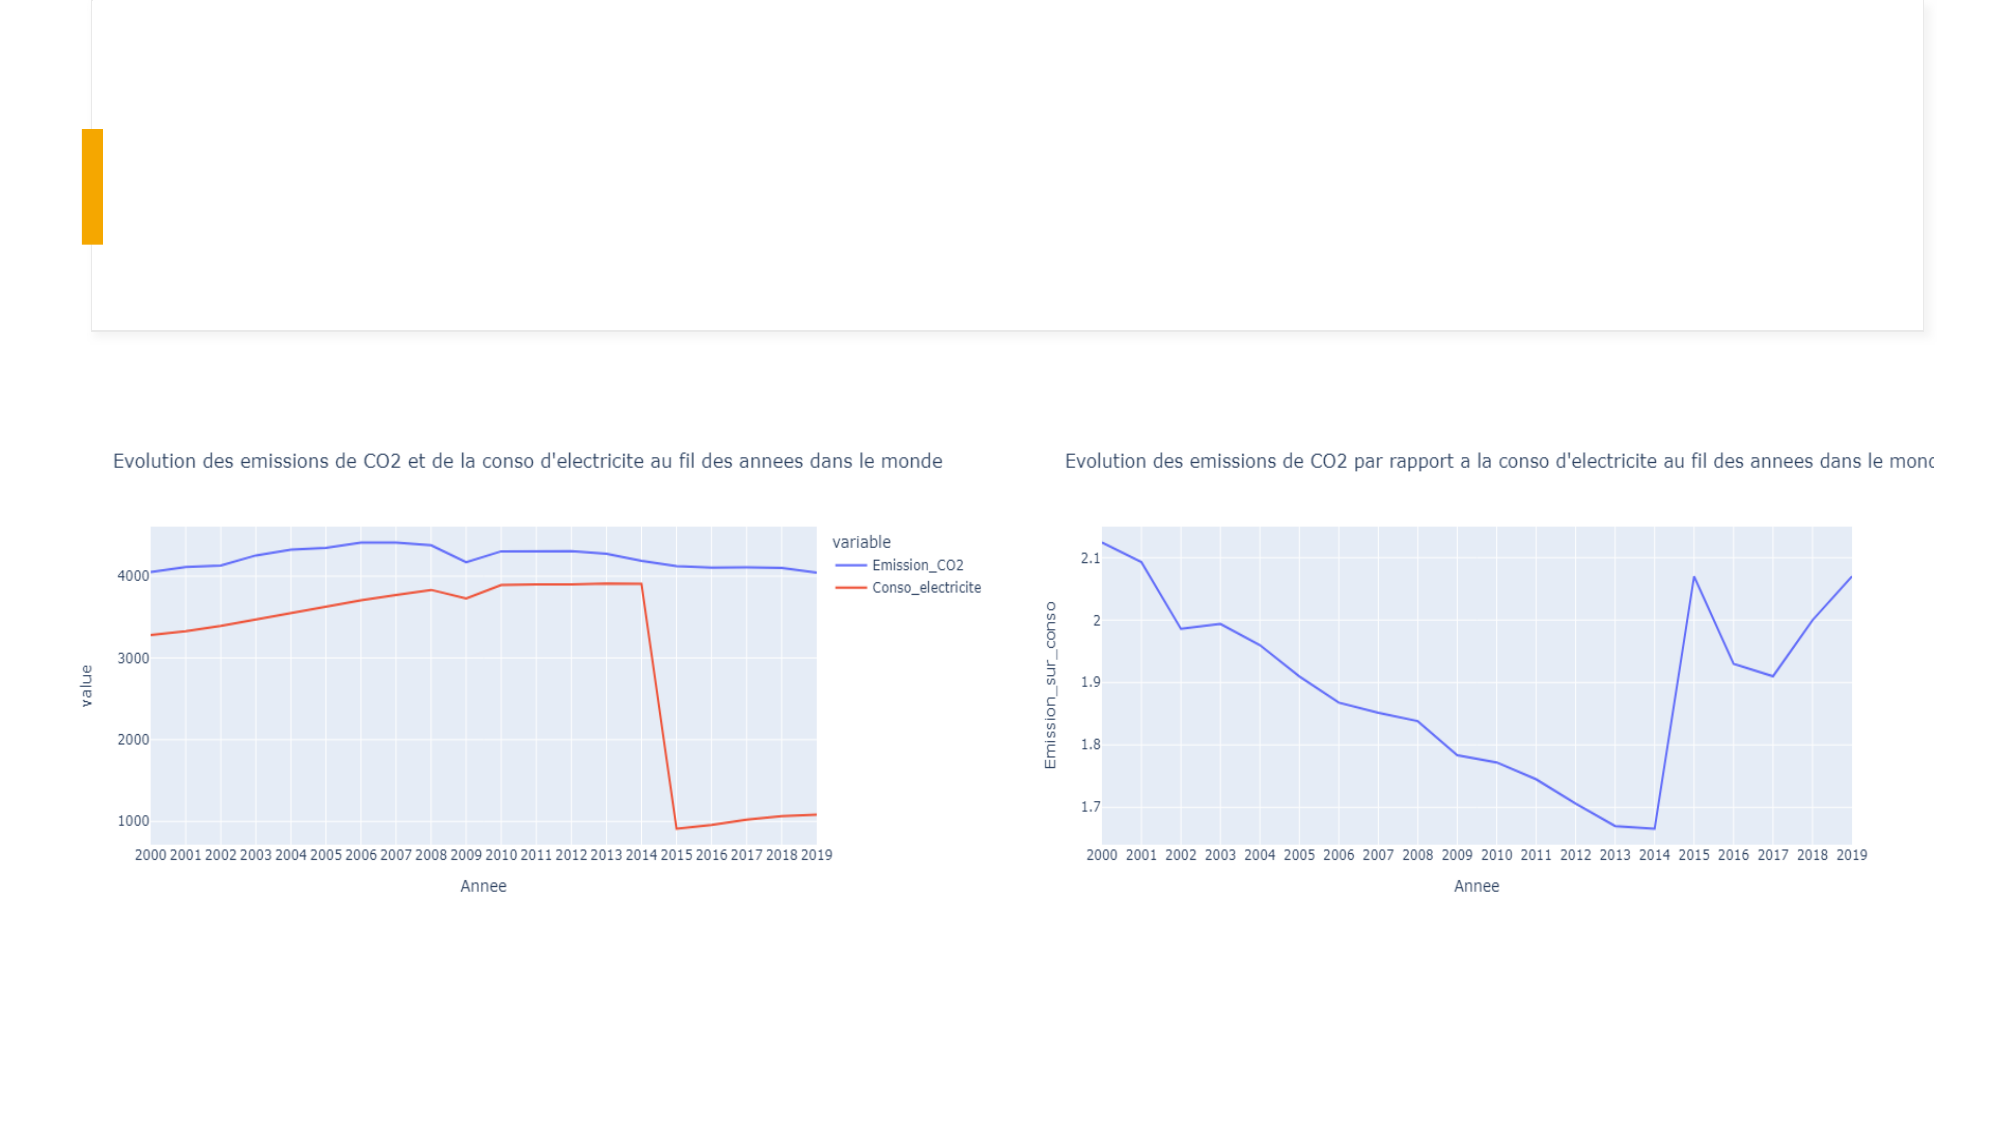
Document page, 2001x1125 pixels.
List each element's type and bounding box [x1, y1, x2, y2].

list [66, 409, 1000, 939]
picture [1019, 409, 1934, 939]
